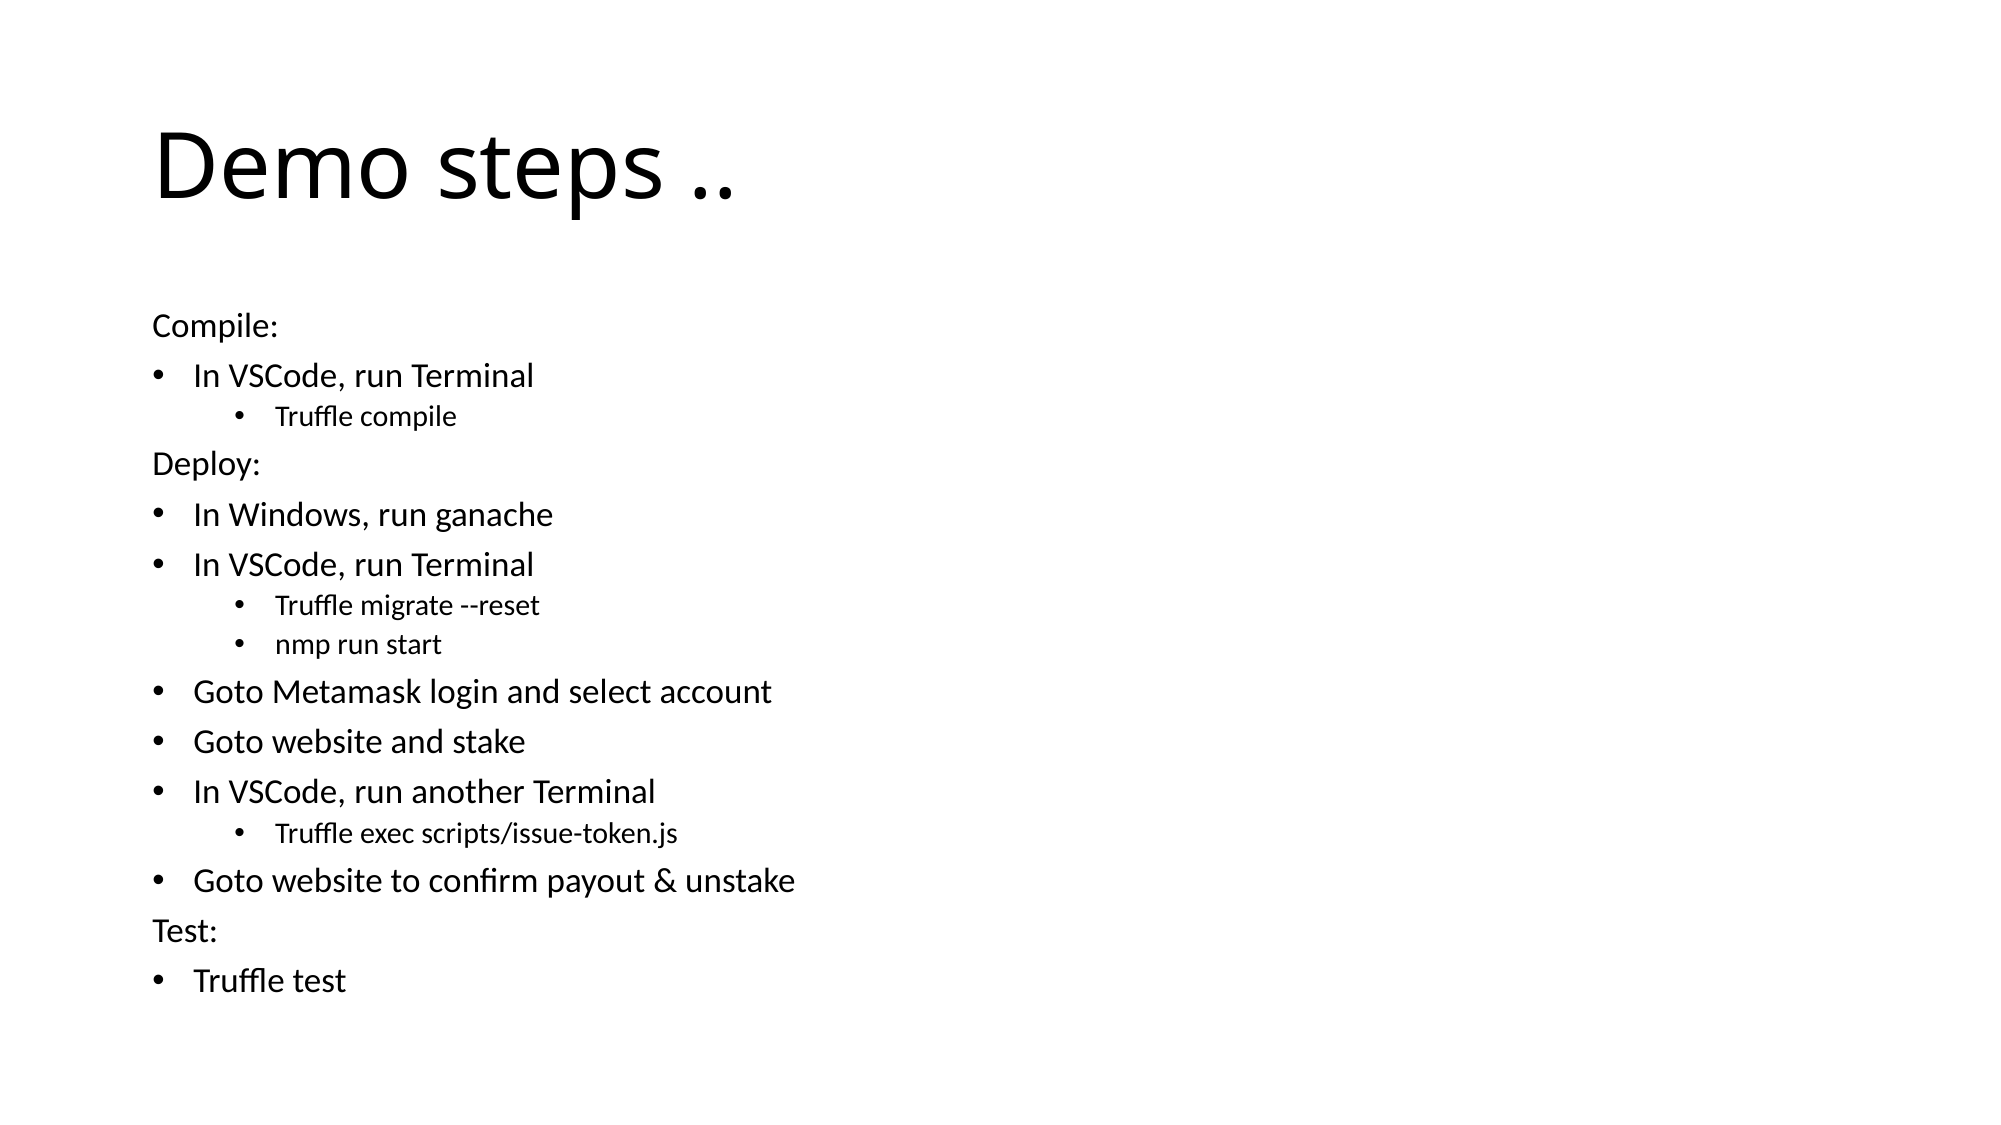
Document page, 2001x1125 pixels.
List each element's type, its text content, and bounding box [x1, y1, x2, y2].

list Compile: In VSCode, run Terminal Truffle compile Deploy: In Windows, run ganache In VSCode, run Terminal Truffle migrate --reset nmp run start Goto Metamask login and select account Goto website and stake In VSCode, run another Terminal Truffle exec scripts/issue-token.js Goto website to confirm payout & unstake Test: Truffle test [137, 299, 1863, 1014]
title Demo steps .. [137, 59, 1863, 278]
